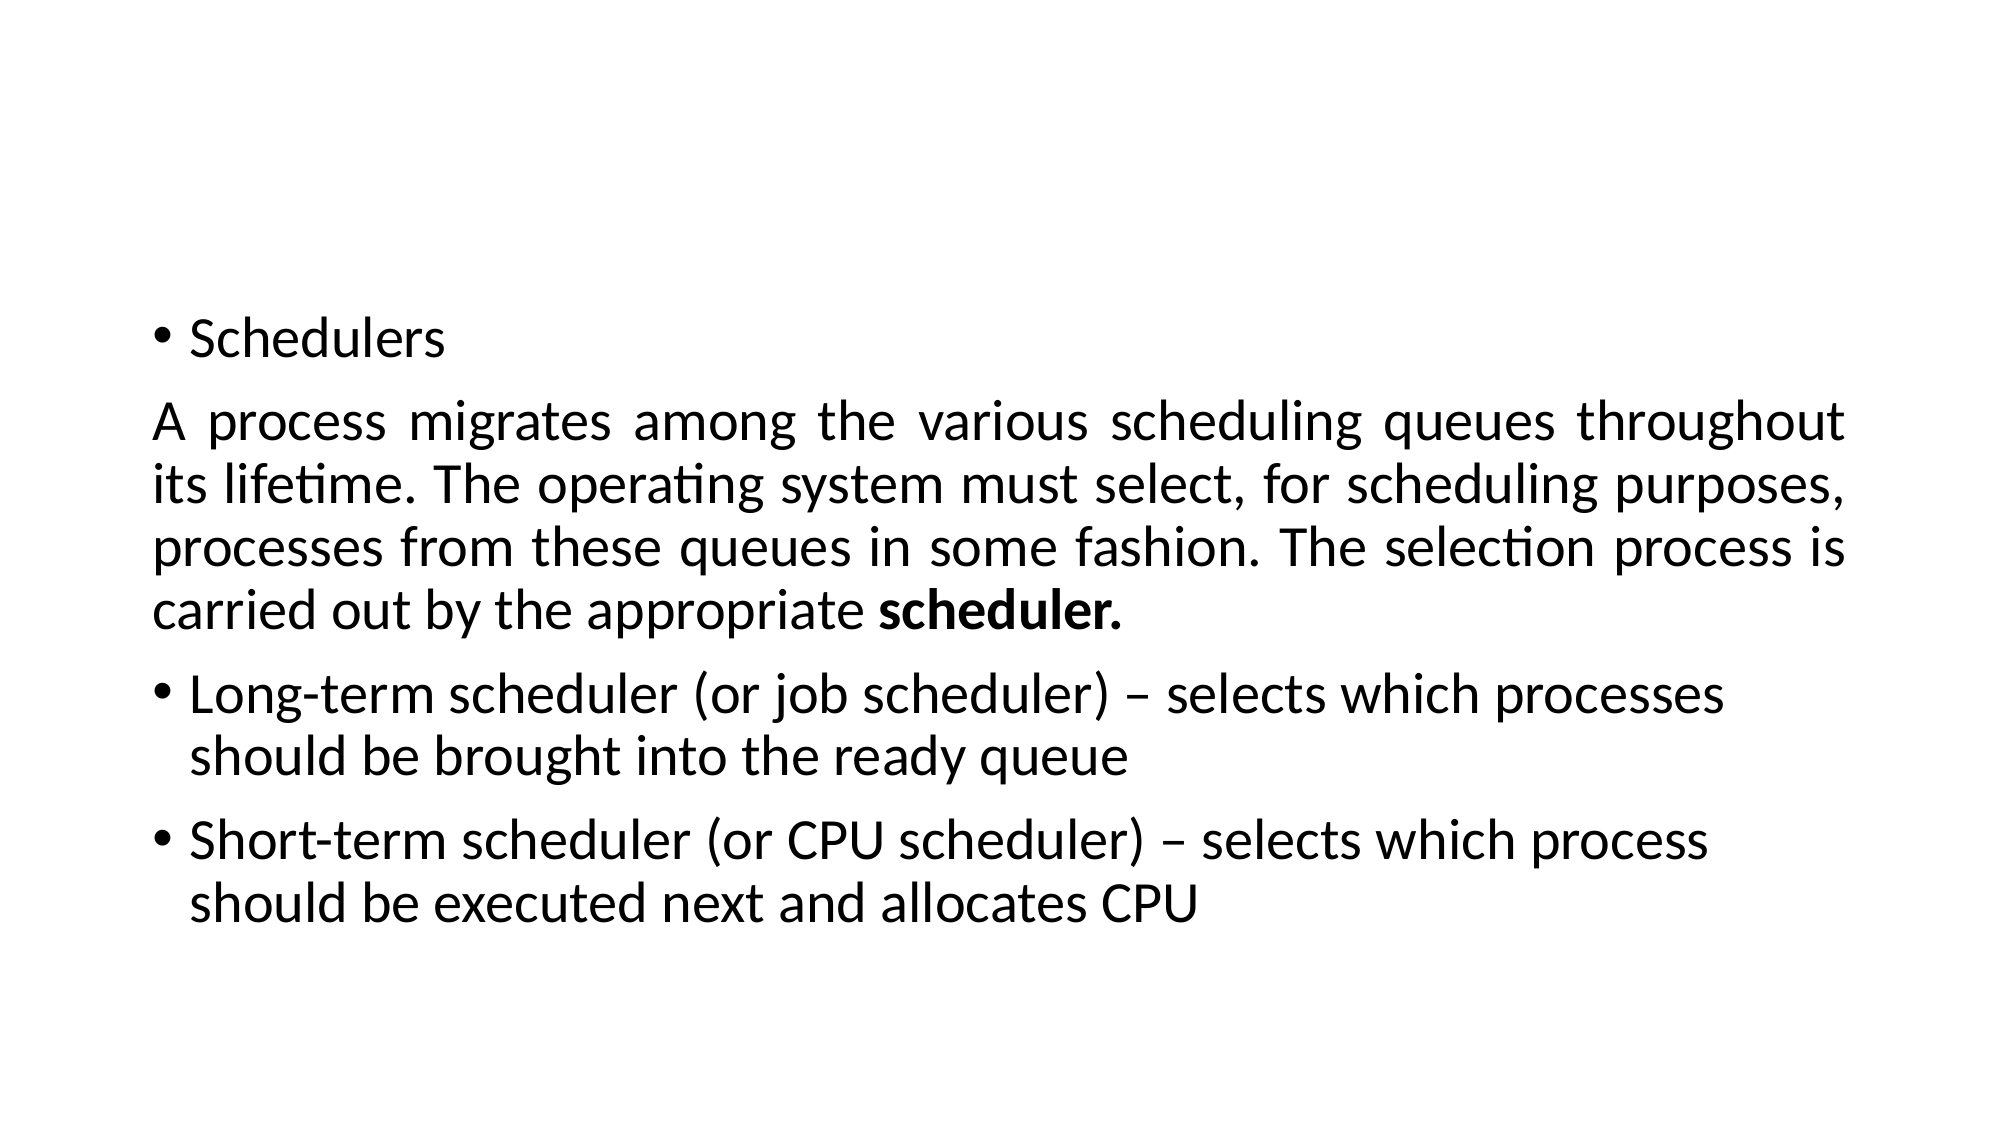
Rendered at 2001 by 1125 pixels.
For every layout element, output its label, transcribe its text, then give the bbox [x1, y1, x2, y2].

list Schedulers A process migrates among the various scheduling queues throughout its lifetime. The operating system must select, for scheduling purposes, processes from these queues in some fashion. The selection process is carried out by the appropriate scheduler. Long-term scheduler (or job scheduler) – selects which processes should be brought into the ready queue Short-term scheduler (or CPU scheduler) – selects which process should be executed next and allocates CPU [137, 299, 1863, 1014]
